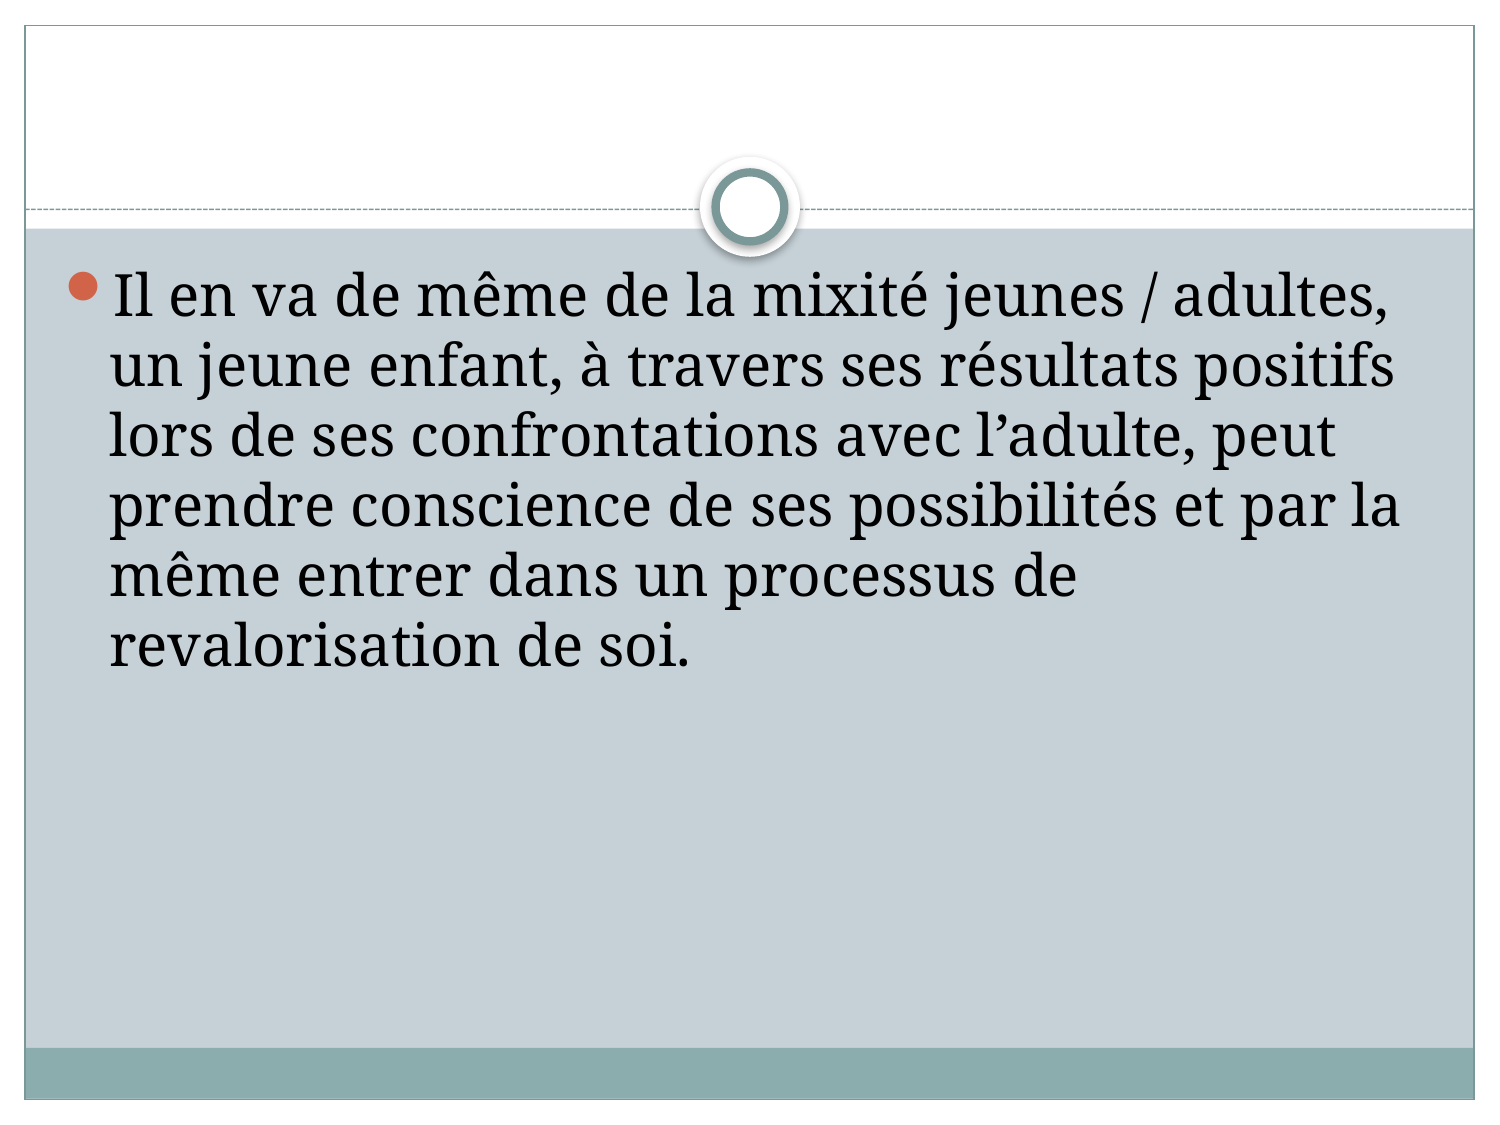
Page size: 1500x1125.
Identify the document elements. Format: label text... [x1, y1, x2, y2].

list Il en va de même de la mixité jeunes / adultes, un jeune enfant, à travers ses résultats positifs lors de ses confrontations avec l’adulte, peut prendre conscience de ses possibilités et par la même entrer dans un processus de revalorisation de soi. [49, 250, 1445, 1001]
